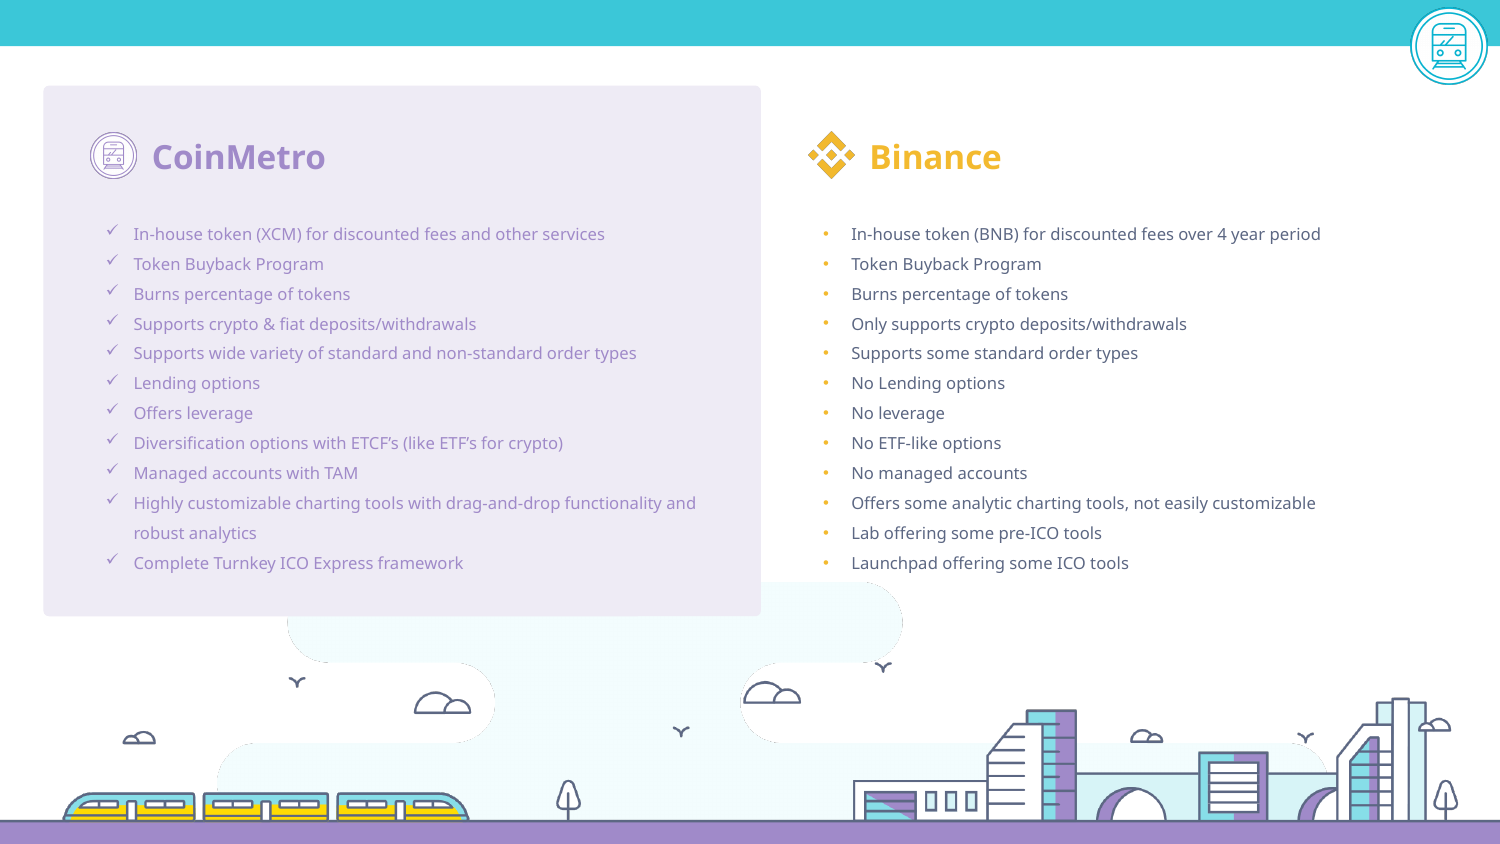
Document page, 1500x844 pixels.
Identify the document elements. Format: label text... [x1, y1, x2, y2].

picture [90, 132, 137, 180]
text_box In-house token (BNB) for discounted fees over 4 year period Token Buyback Program Burns percentage of tokens Only supports crypto deposits/withdrawals Supports some standard order types No Lending options No leverage No ETF-like options No managed accounts Offers some analytic charting tools, not easily customizable Lab offering some pre-ICO tools Launchpad offering some ICO tools [808, 198, 1410, 556]
picture [1409, 7, 1488, 86]
text_box In-house token (XCM) for discounted fees and other services Token Buyback Program Burns percentage of tokens Supports crypto & fiat deposits/withdrawals Supports wide variety of standard and non-standard order types Lending options Offers leverage Diversification options with ETCF’s (like ETF’s for crypto) Managed accounts with TAM Highly customizable charting tools with drag-and-drop functionality and robust analytics Complete Turnkey ICO Express framework [90, 198, 741, 556]
picture [807, 131, 855, 179]
subtitle CoinMetro [136, 121, 741, 186]
text_box [43, 85, 761, 616]
picture [0, 582, 1500, 844]
text_box [0, 0, 1500, 48]
text_box Binance [854, 120, 1410, 186]
